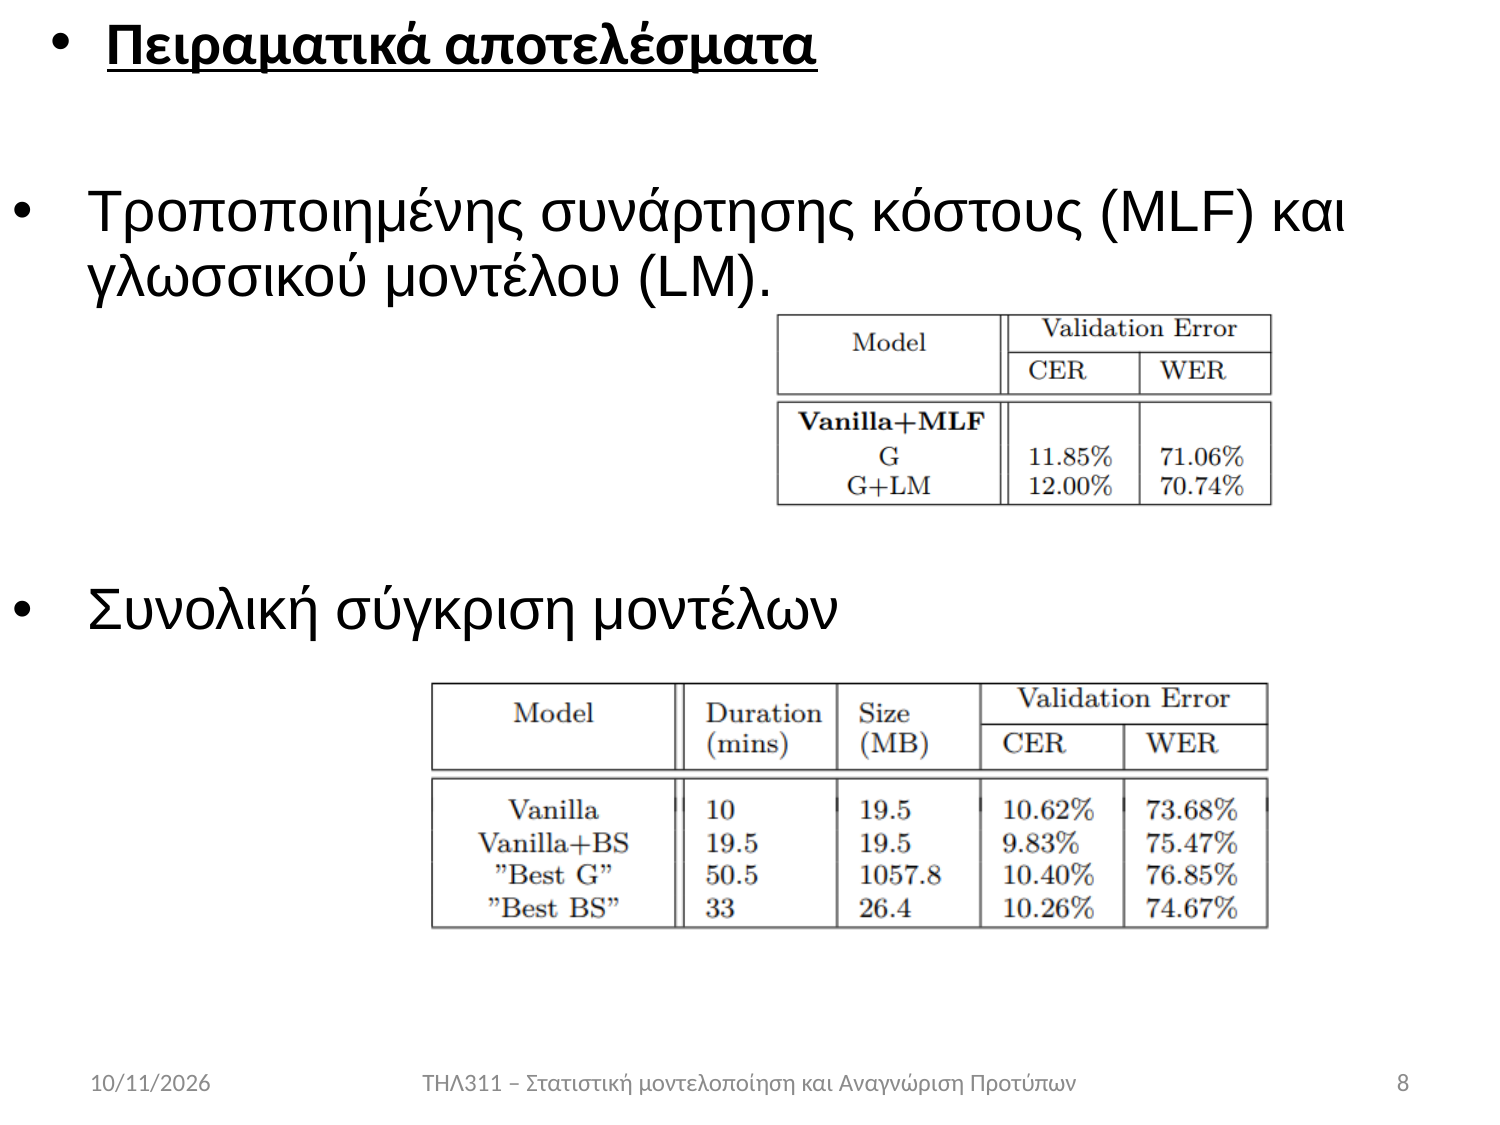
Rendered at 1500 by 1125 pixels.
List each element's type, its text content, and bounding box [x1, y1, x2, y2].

subtitle Πειραματικά αποτελέσματα [35, 0, 1500, 102]
picture [424, 677, 1276, 938]
picture [774, 312, 1276, 510]
footer ΤΗΛ311 – Στατιστική μοντελοποίηση και Αναγνώριση Προτύπων [375, 1061, 1125, 1103]
text_box Τροποποιημένης συνάρτησης κόστους (MLF) και γλωσσικού μοντέλου (LM). Συνολική σύγκριση μοντέλων [12, 174, 1477, 1013]
slide_number 8 [1125, 1061, 1425, 1103]
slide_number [74, 1061, 375, 1103]
